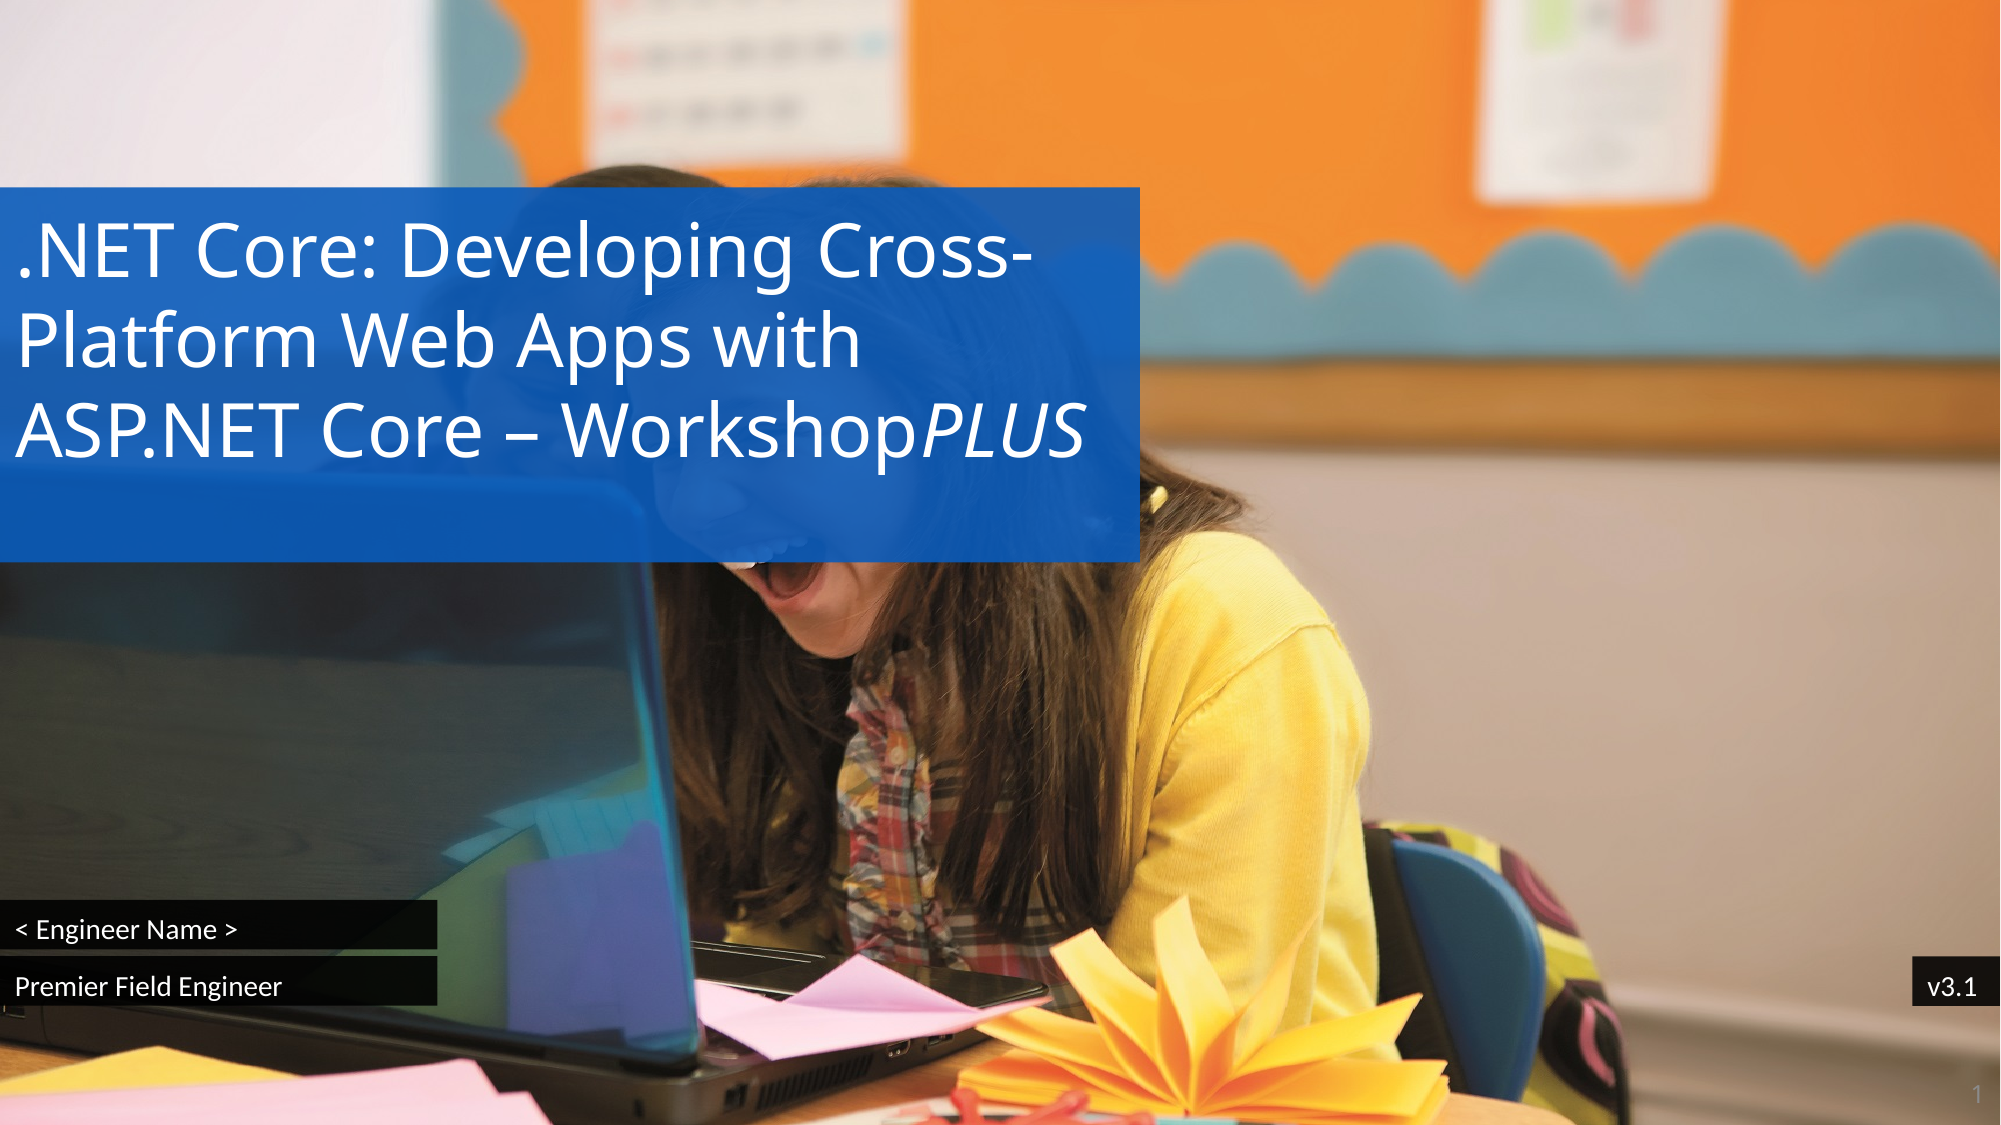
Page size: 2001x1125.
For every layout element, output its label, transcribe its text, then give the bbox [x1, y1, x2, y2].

text_box v3.1 [1912, 956, 2000, 1006]
list .NET Core: Developing Cross-Platform Web Apps with ASP.NET Core – WorkshopPLUS [0, 187, 1140, 563]
text_box < Engineer Name > [0, 899, 438, 950]
text_box Premier Field Engineer [0, 956, 438, 1006]
slide_number 1 [1533, 1065, 2000, 1125]
picture [0, 0, 2001, 1125]
